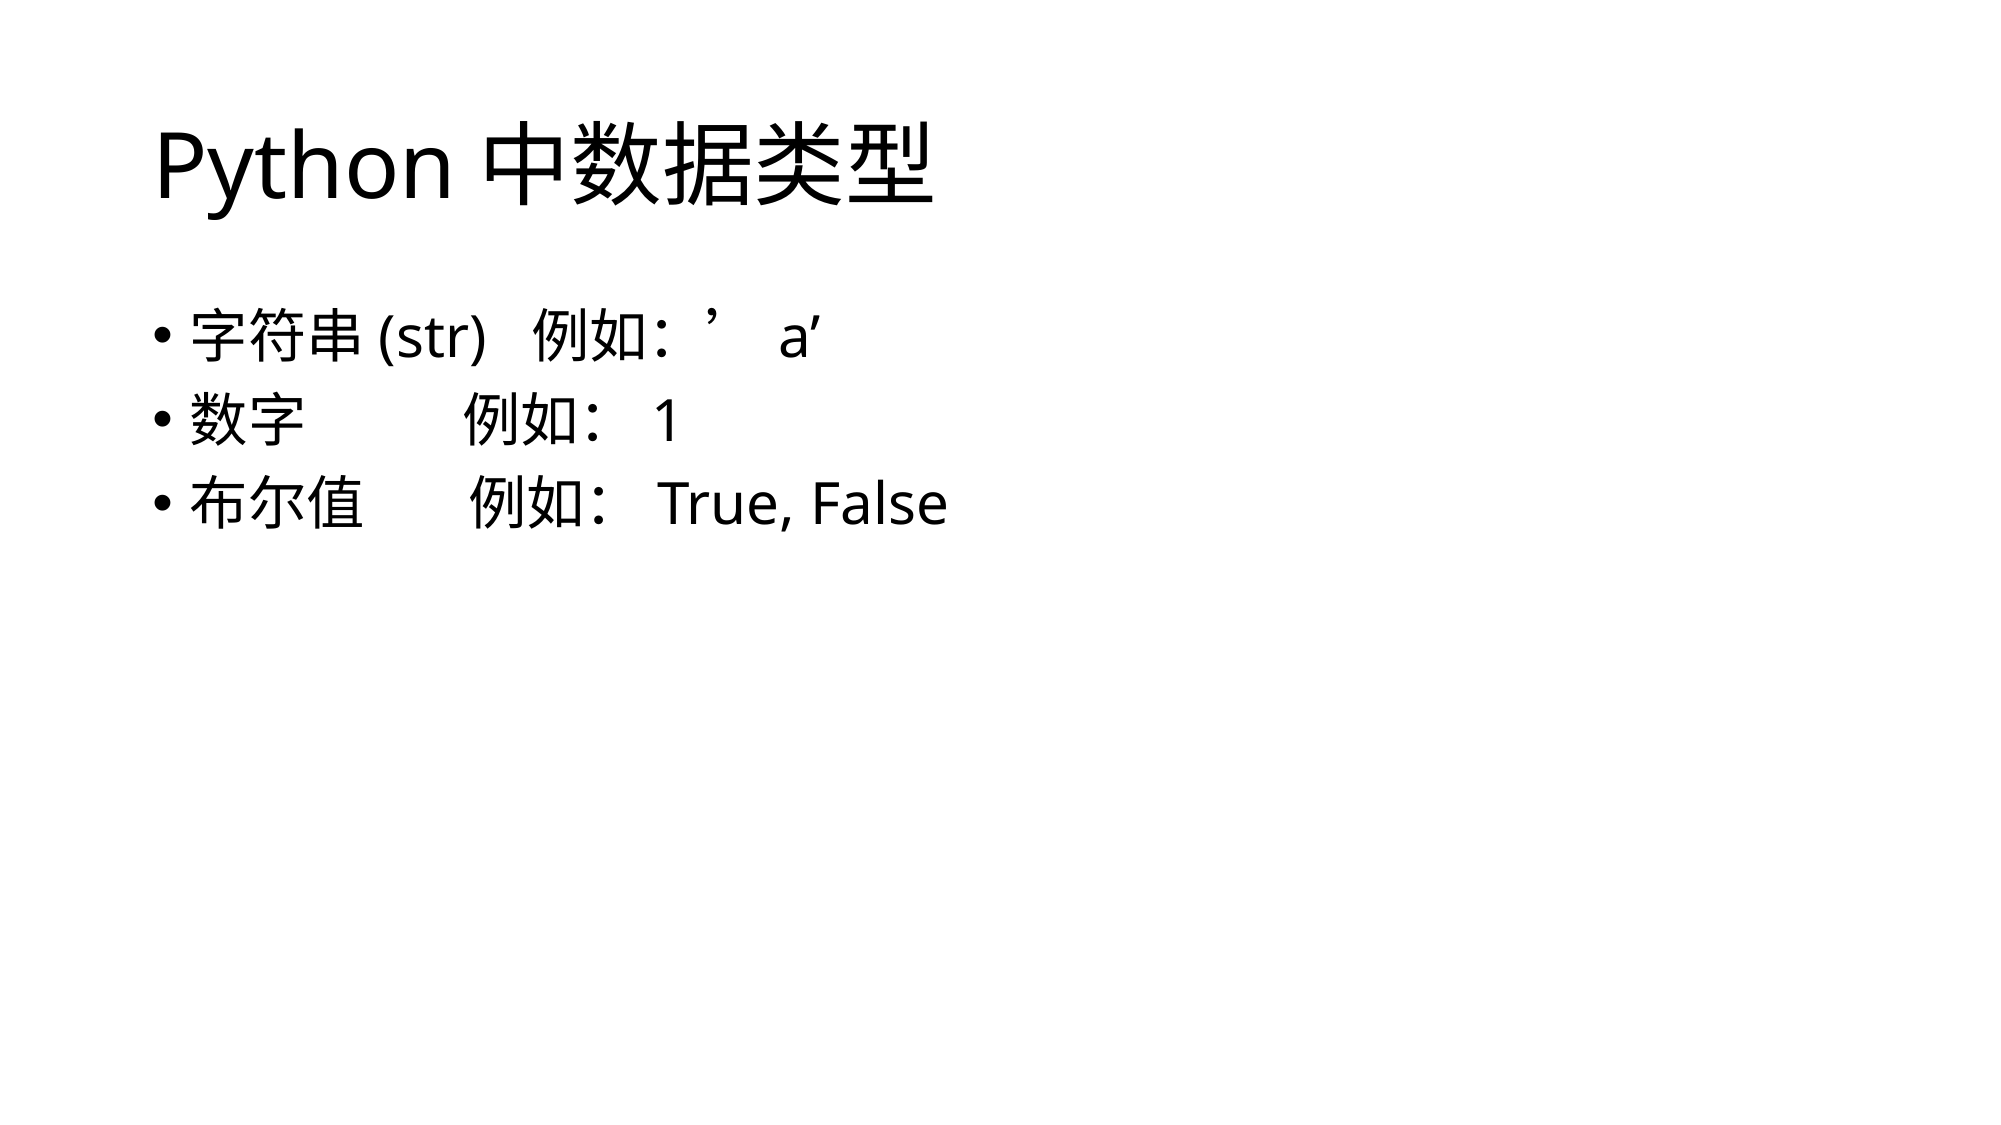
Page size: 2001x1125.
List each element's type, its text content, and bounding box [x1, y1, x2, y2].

list 字符串(str) 例如：’a’ 数字 例如：1 布尔值 例如：True, False [137, 299, 1863, 1014]
title Python中数据类型 [137, 59, 1863, 278]
